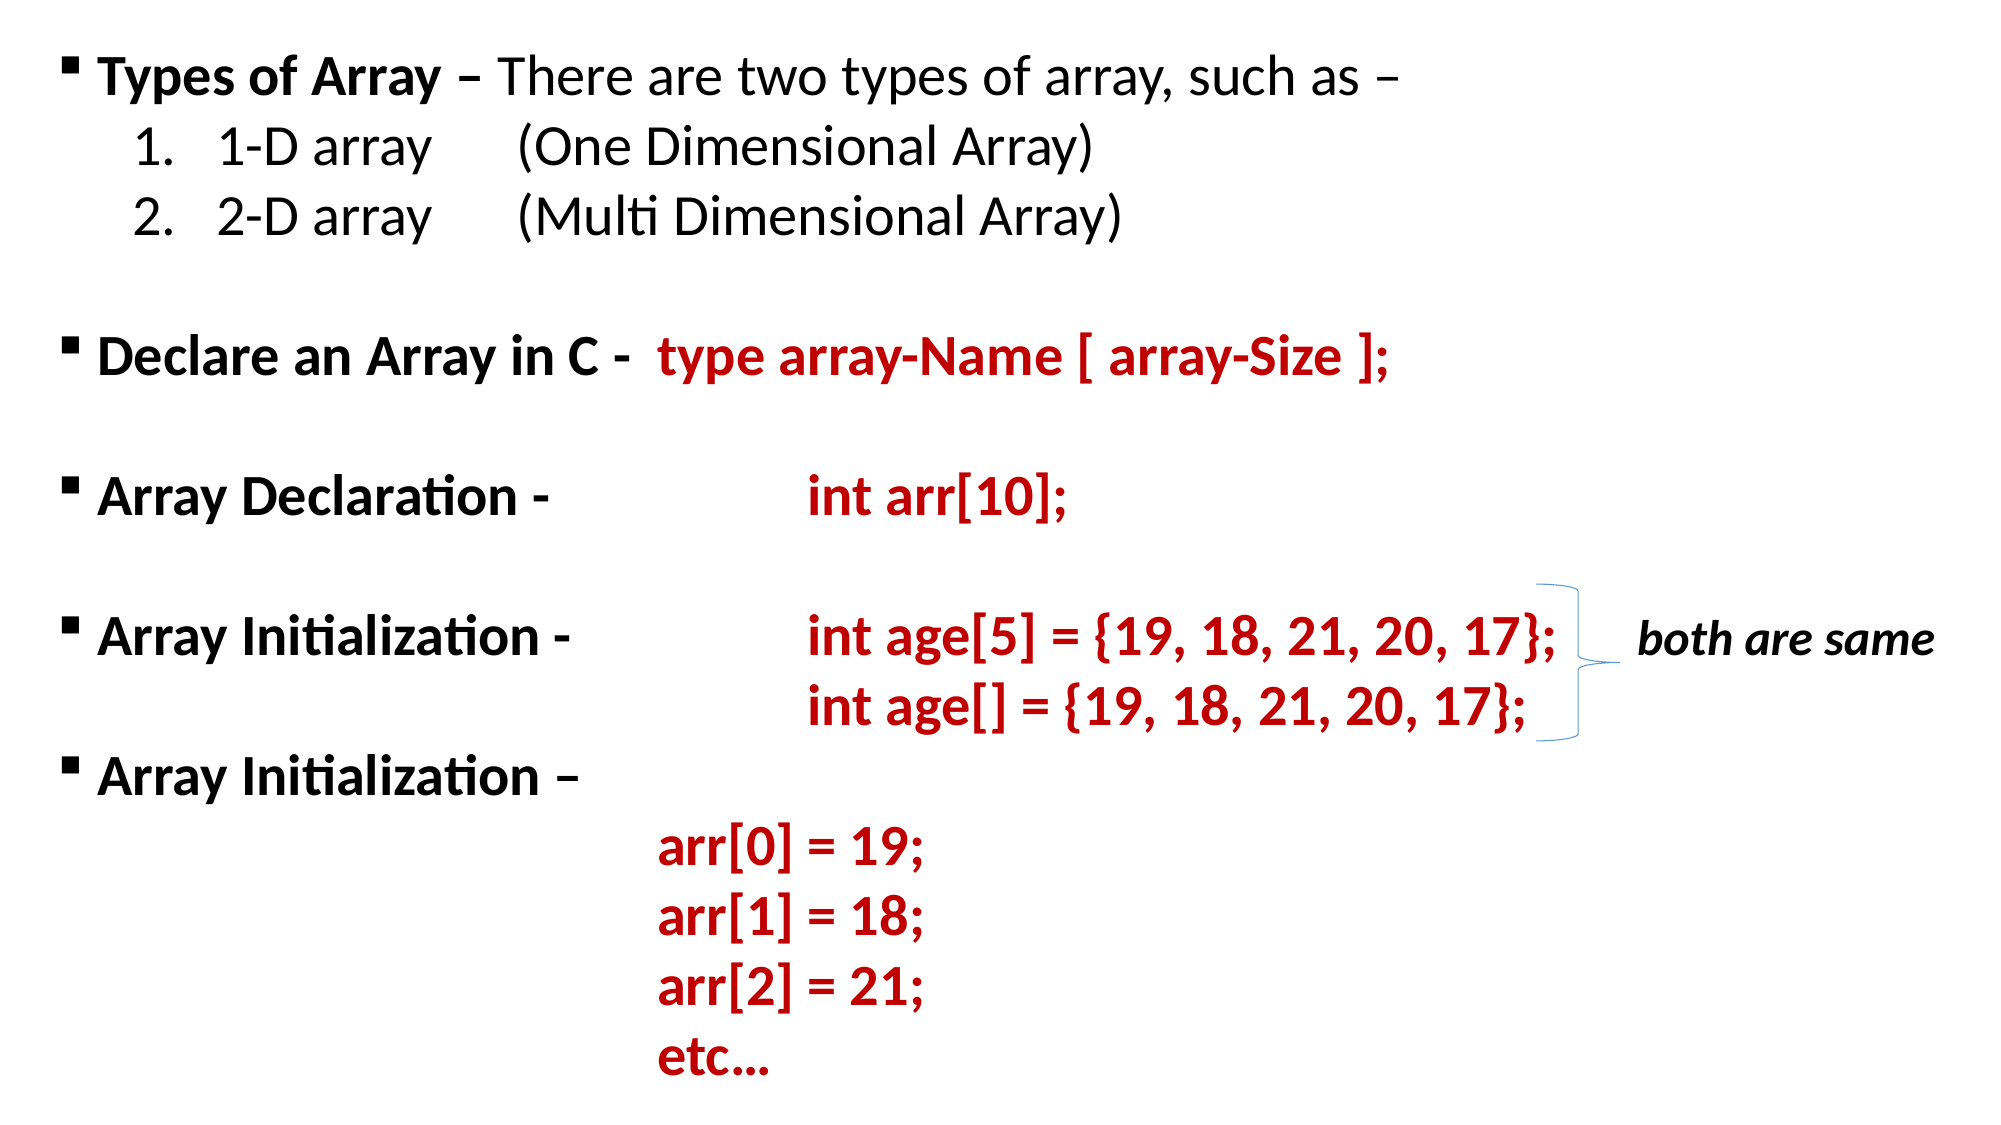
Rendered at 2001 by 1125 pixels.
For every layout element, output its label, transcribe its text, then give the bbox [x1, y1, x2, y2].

text_box [1536, 583, 1621, 742]
text_box Types of Array – There are two types of array, such as – 1-D array (One Dimensional Array) 2-D array (Multi Dimensional Array) Declare an Array in C - type array-Name [ array-Size ]; Array Declaration - int arr[10]; Array Initialization - int age[5] = {19, 18, 21, 20, 17}; both are same int age[] = {19, 18, 21, 20, 17}; Array Initialization – arr[0] = 19; arr[1] = 18; arr[2] = 21; etc… [42, 29, 1957, 1095]
